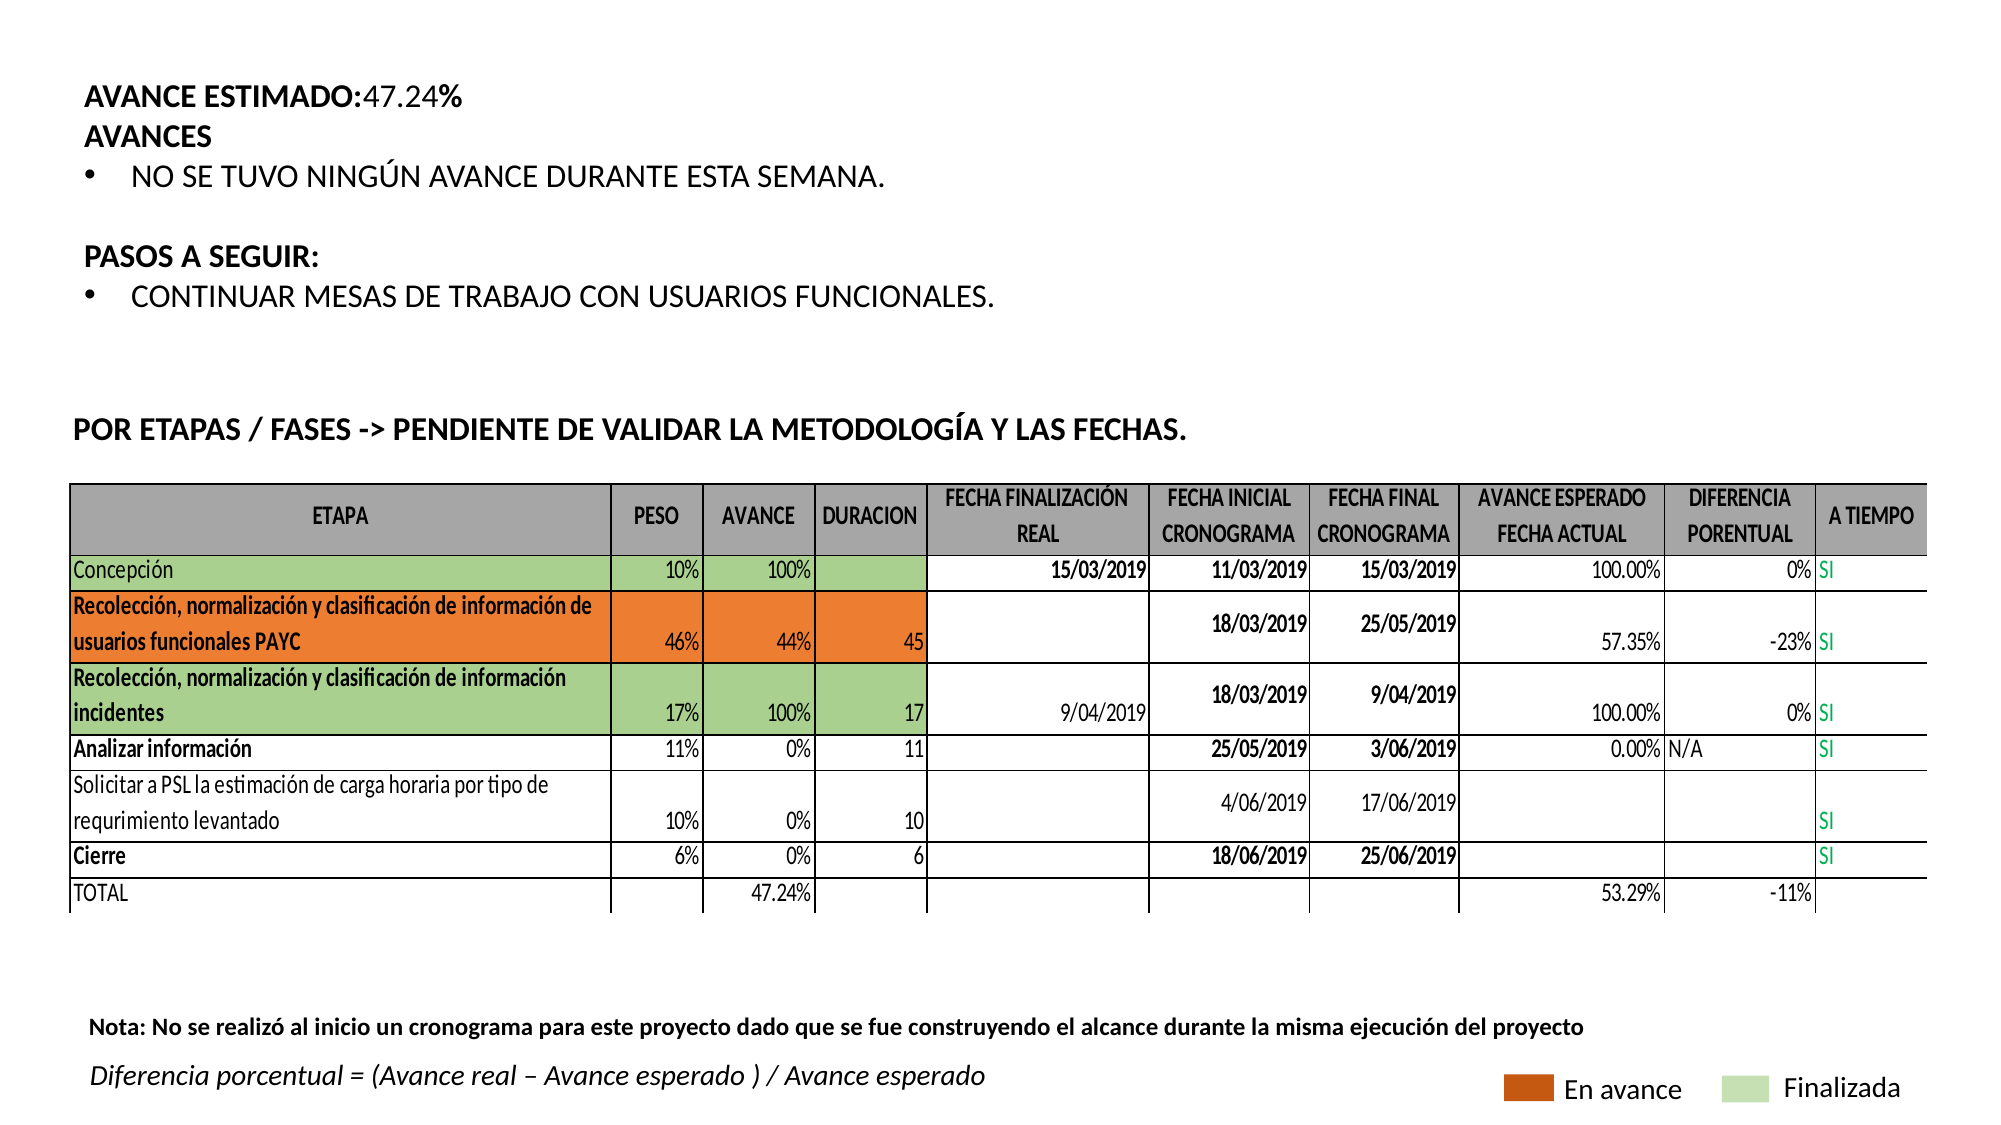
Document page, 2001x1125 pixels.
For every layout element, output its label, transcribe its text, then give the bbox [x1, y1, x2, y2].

text_box AVANCE ESTIMADO:47.24% AVANCES NO SE TUVO NINGÚN AVANCE DURANTE ESTA SEMANA. PASOS A SEGUIR: CONTINUAR MESAS DE TRABAJO CON USUARIOS FUNCIONALES. [69, 66, 1916, 322]
text_box POR ETAPAS / FASES -> PENDIENTE DE VALIDAR LA METODOLOGÍA Y LAS FECHAS. [58, 399, 1205, 454]
text_box Finalizada [1769, 1060, 1922, 1111]
text_box Diferencia porcentual = (Avance real – Avance esperado ) / Avance esperado [75, 1049, 1008, 1099]
text_box [1503, 1073, 1549, 1102]
picture [69, 482, 1929, 915]
text_box [1721, 1075, 1769, 1103]
text_box En avance [1549, 1062, 1700, 1113]
text_box Nota: No se realizó al inicio un cronograma para este proyecto dado que se fue construyendo el alcance durante la misma ejecución del proyecto [73, 1002, 1877, 1048]
